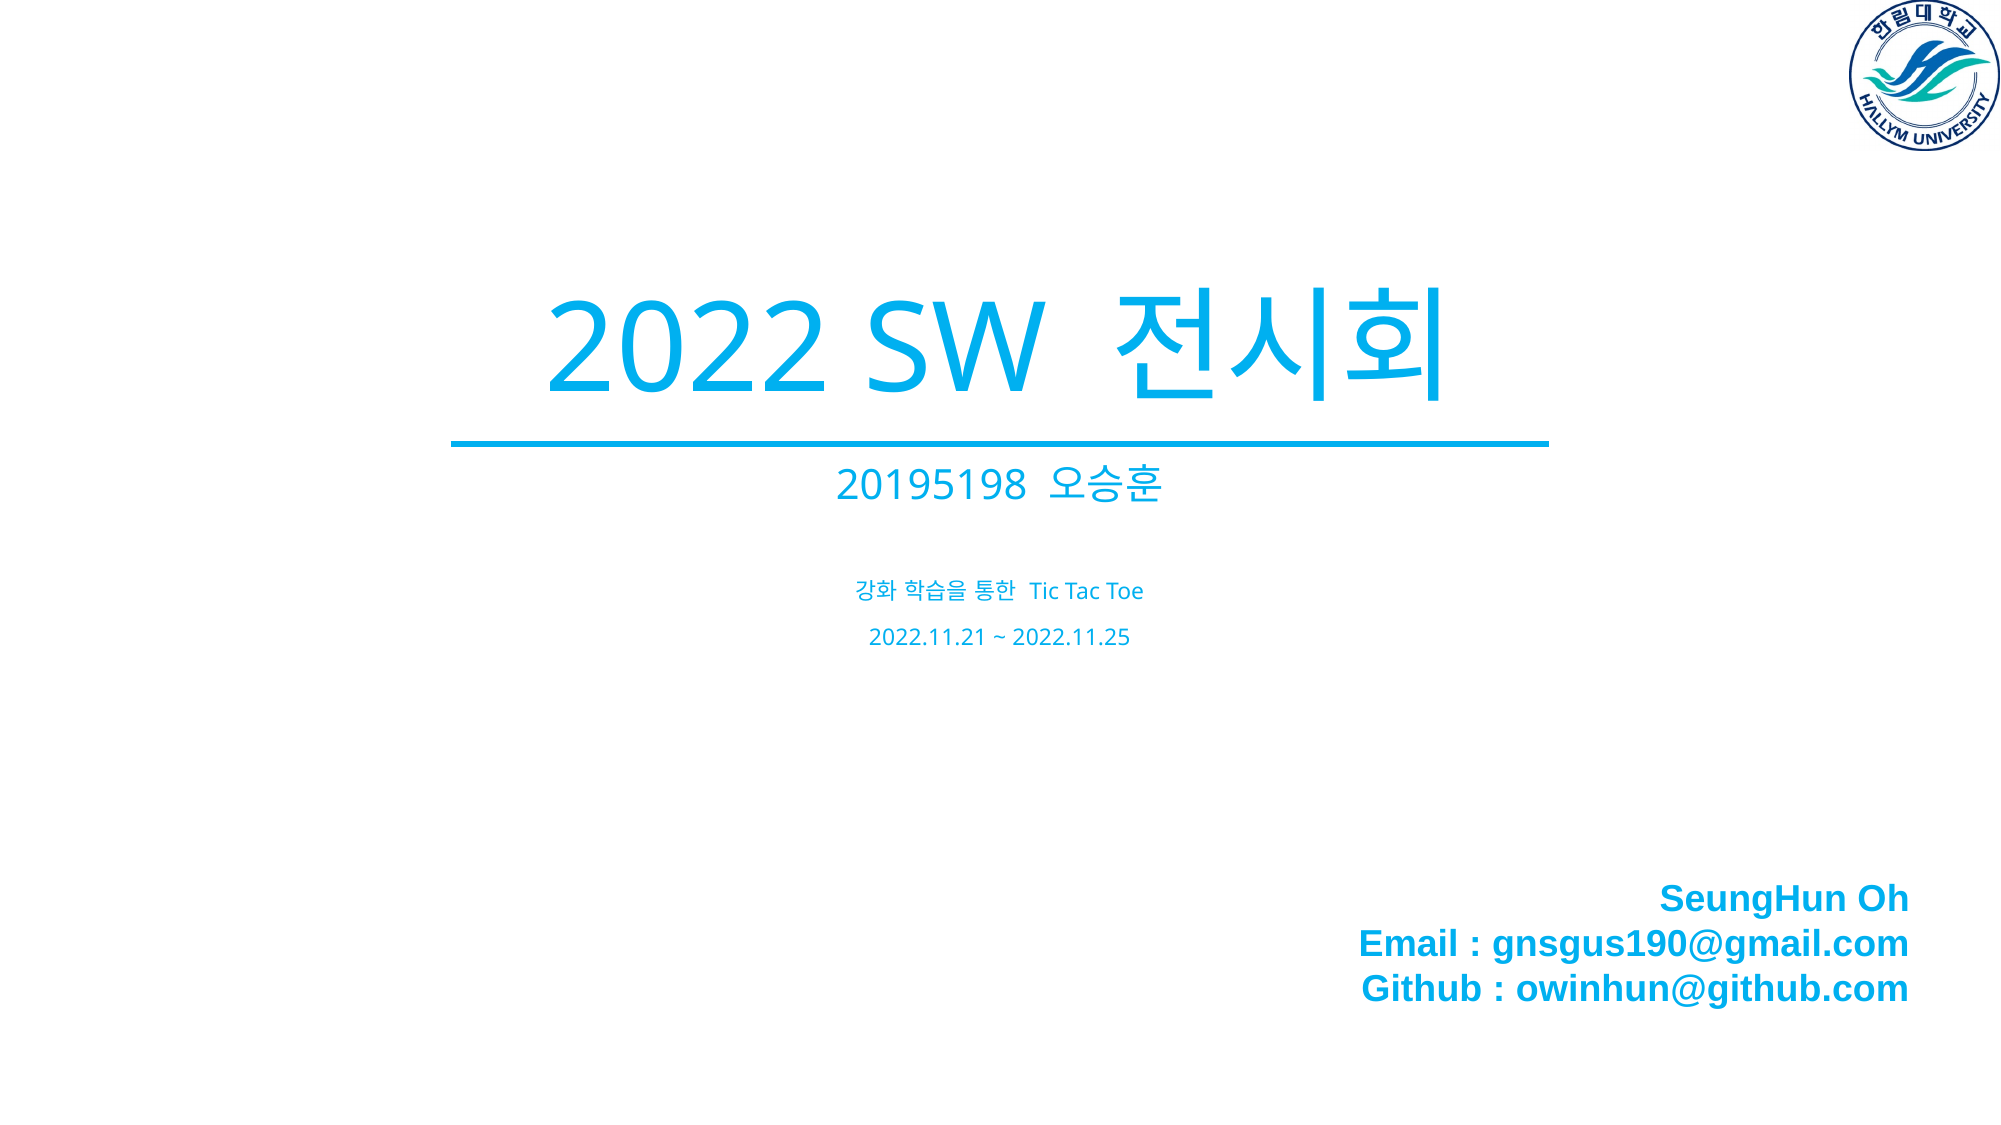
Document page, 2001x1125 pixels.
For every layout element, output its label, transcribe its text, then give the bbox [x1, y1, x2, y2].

title 2022 SW 전시회 [249, 184, 1750, 576]
picture [1849, 0, 2000, 151]
text_box SeungHun Oh Email : gnsgus190@gmail.com Github : owinhun@github.com [924, 866, 1925, 1017]
text_box 강화 학습을 통한 Tic Tac Toe 2022.11.21 ~ 2022.11.25 [285, 572, 1715, 845]
text_box 20195198 오승훈 [589, 450, 1411, 516]
